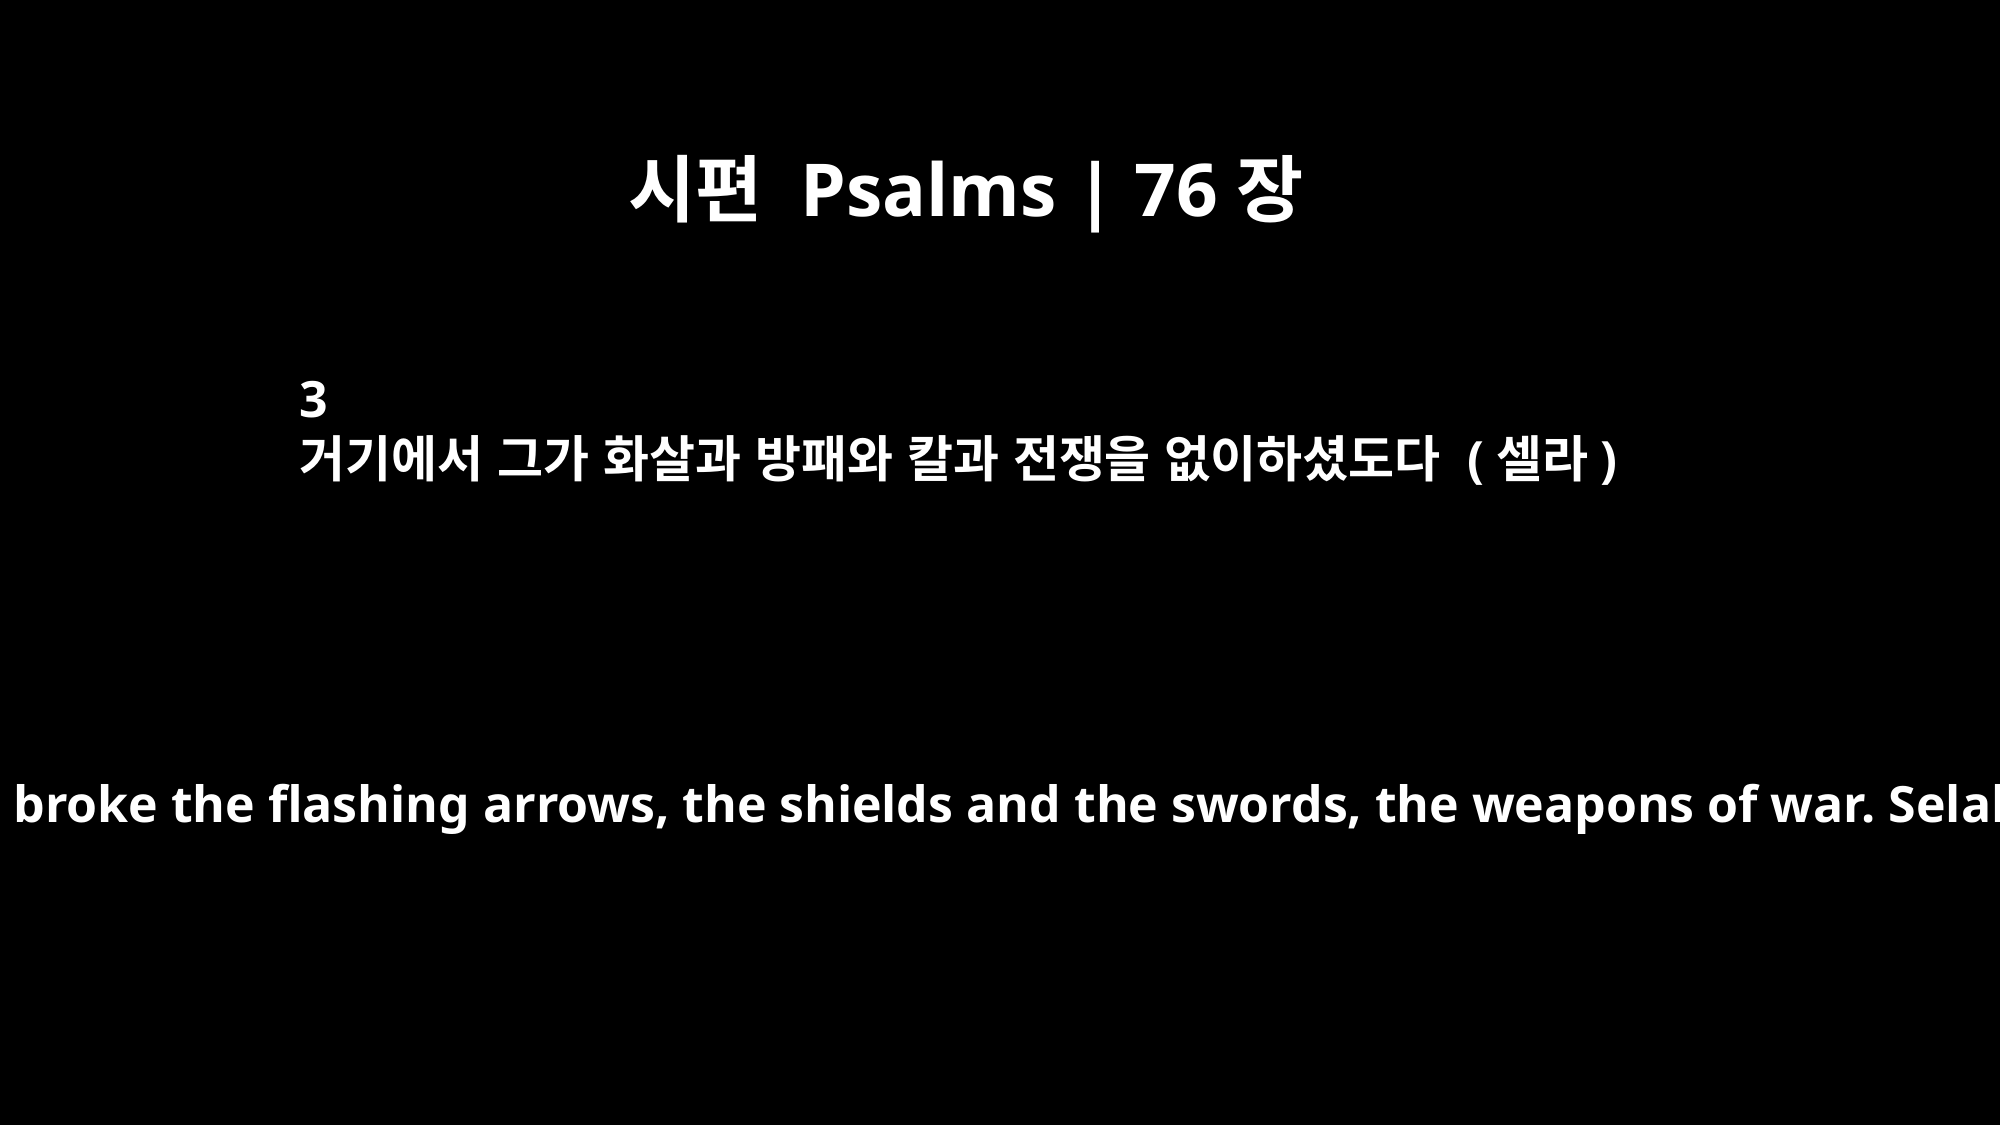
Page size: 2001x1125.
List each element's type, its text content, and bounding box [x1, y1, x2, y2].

text_box 시편 Psalms | 76장 [613, 136, 1319, 239]
text_box There he broke the flashing arrows, the shields and the swords, the weapons of war. Selah [0, 764, 2000, 840]
text_box 3 거기에서 그가 화살과 방패와 칼과 전쟁을 없이하셨도다 (셀라) [284, 359, 1633, 495]
